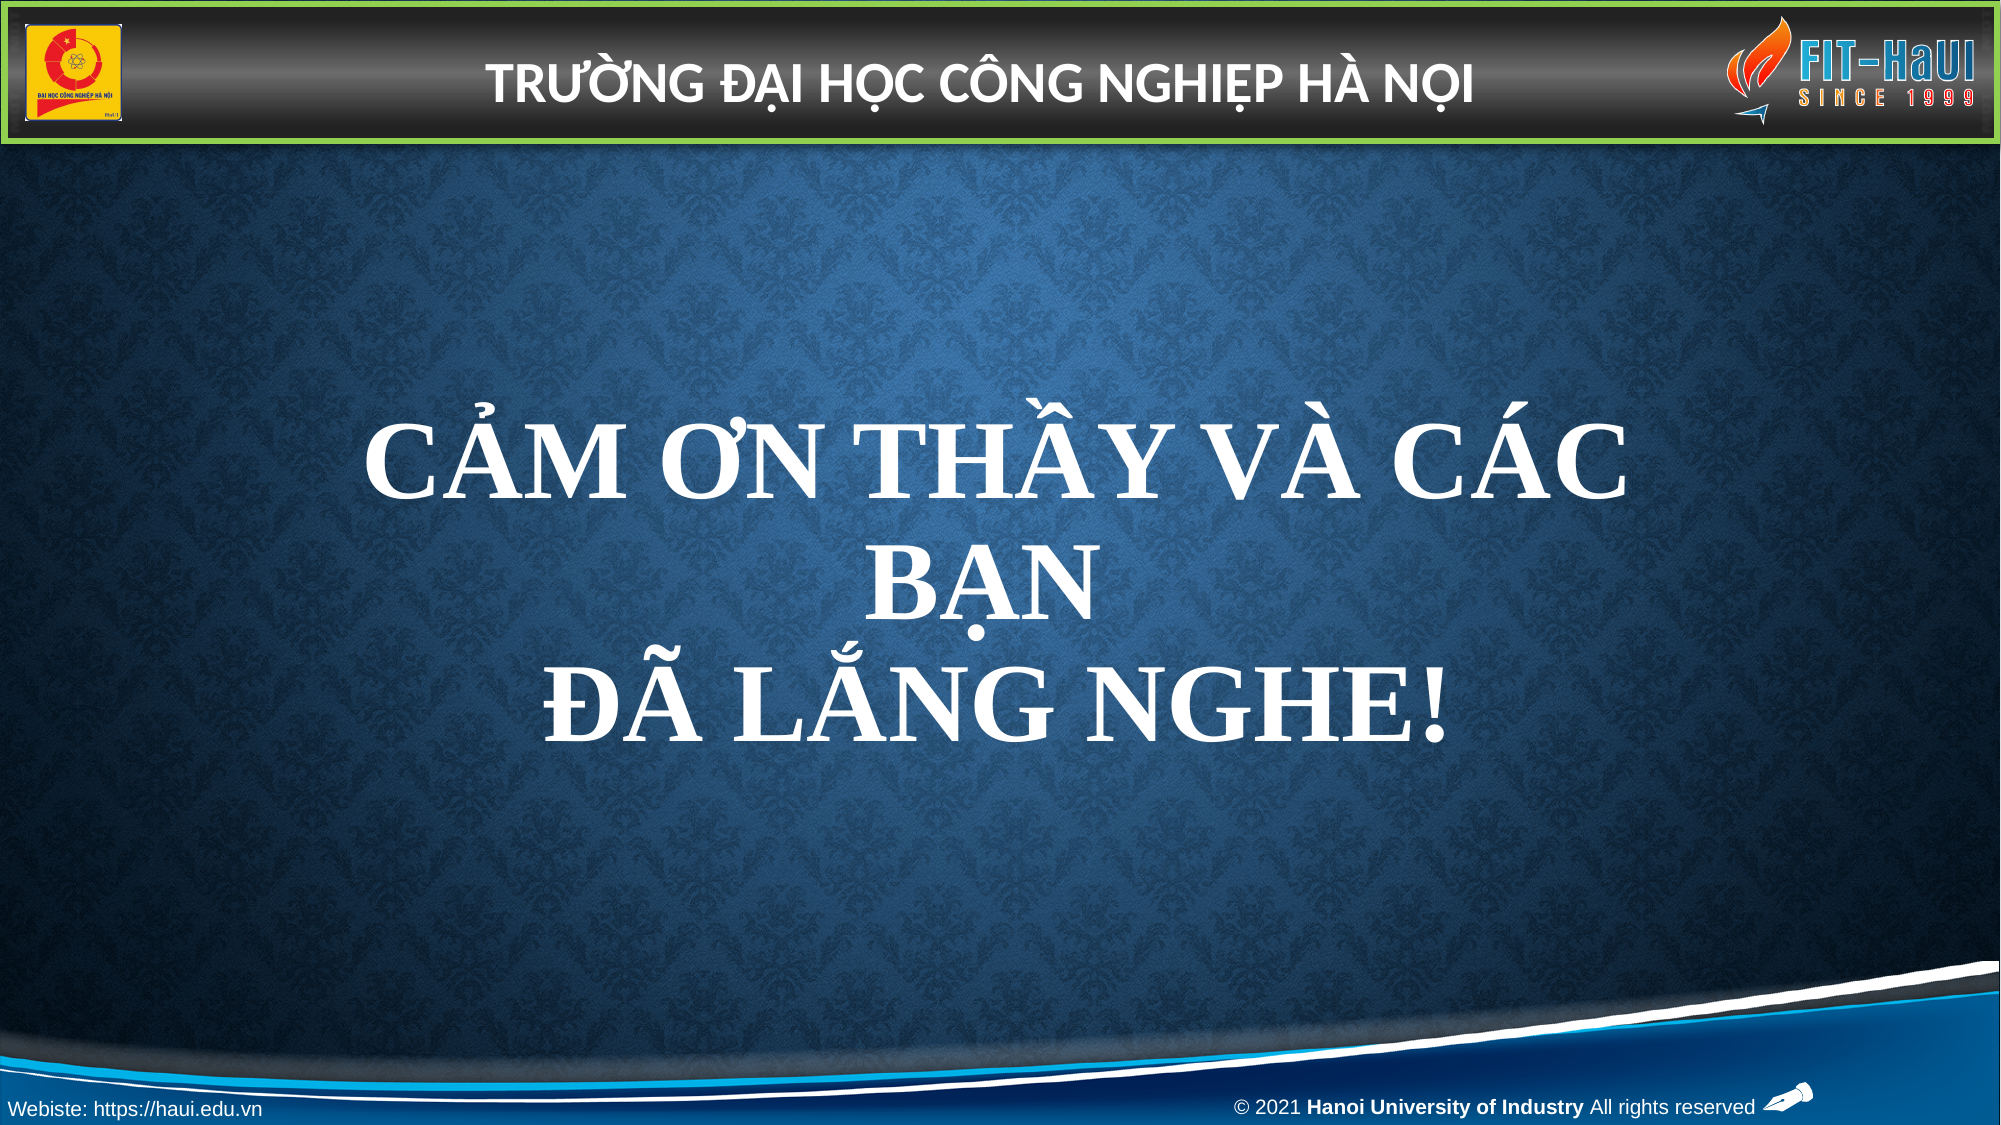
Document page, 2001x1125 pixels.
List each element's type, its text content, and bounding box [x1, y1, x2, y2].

title CẢM ƠN THẦY VÀ CÁC BẠN ĐÃ LẮNG NGHE! [259, 387, 1736, 779]
picture [0, 0, 2001, 1125]
subtitle TRƯỜNG ĐẠI HỌC CÔNG NGHIỆP HÀ NỘI [372, 22, 1589, 145]
